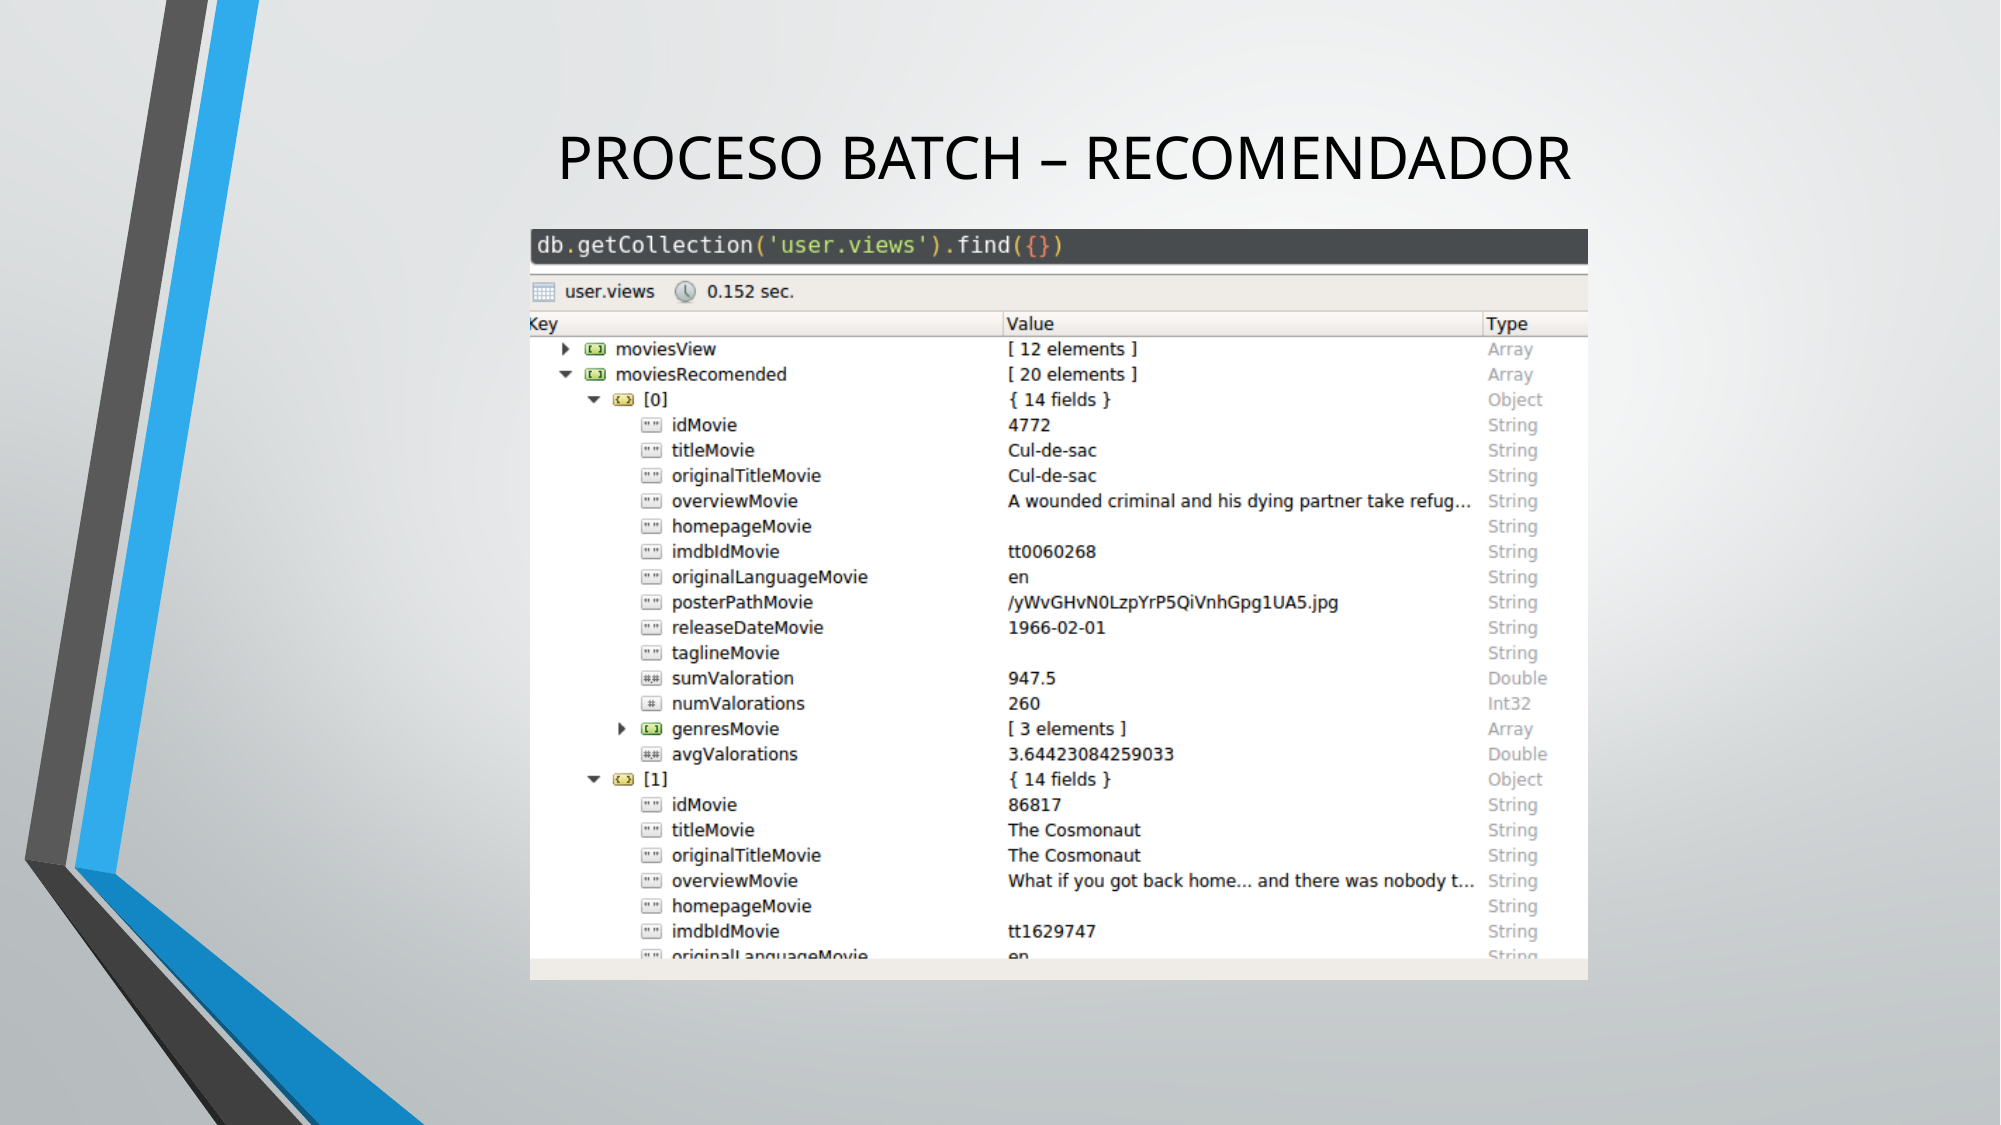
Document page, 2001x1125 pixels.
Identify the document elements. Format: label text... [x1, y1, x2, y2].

title PROCESO BATCH – RECOMENDADOR [243, 112, 1887, 199]
picture [530, 228, 1588, 980]
